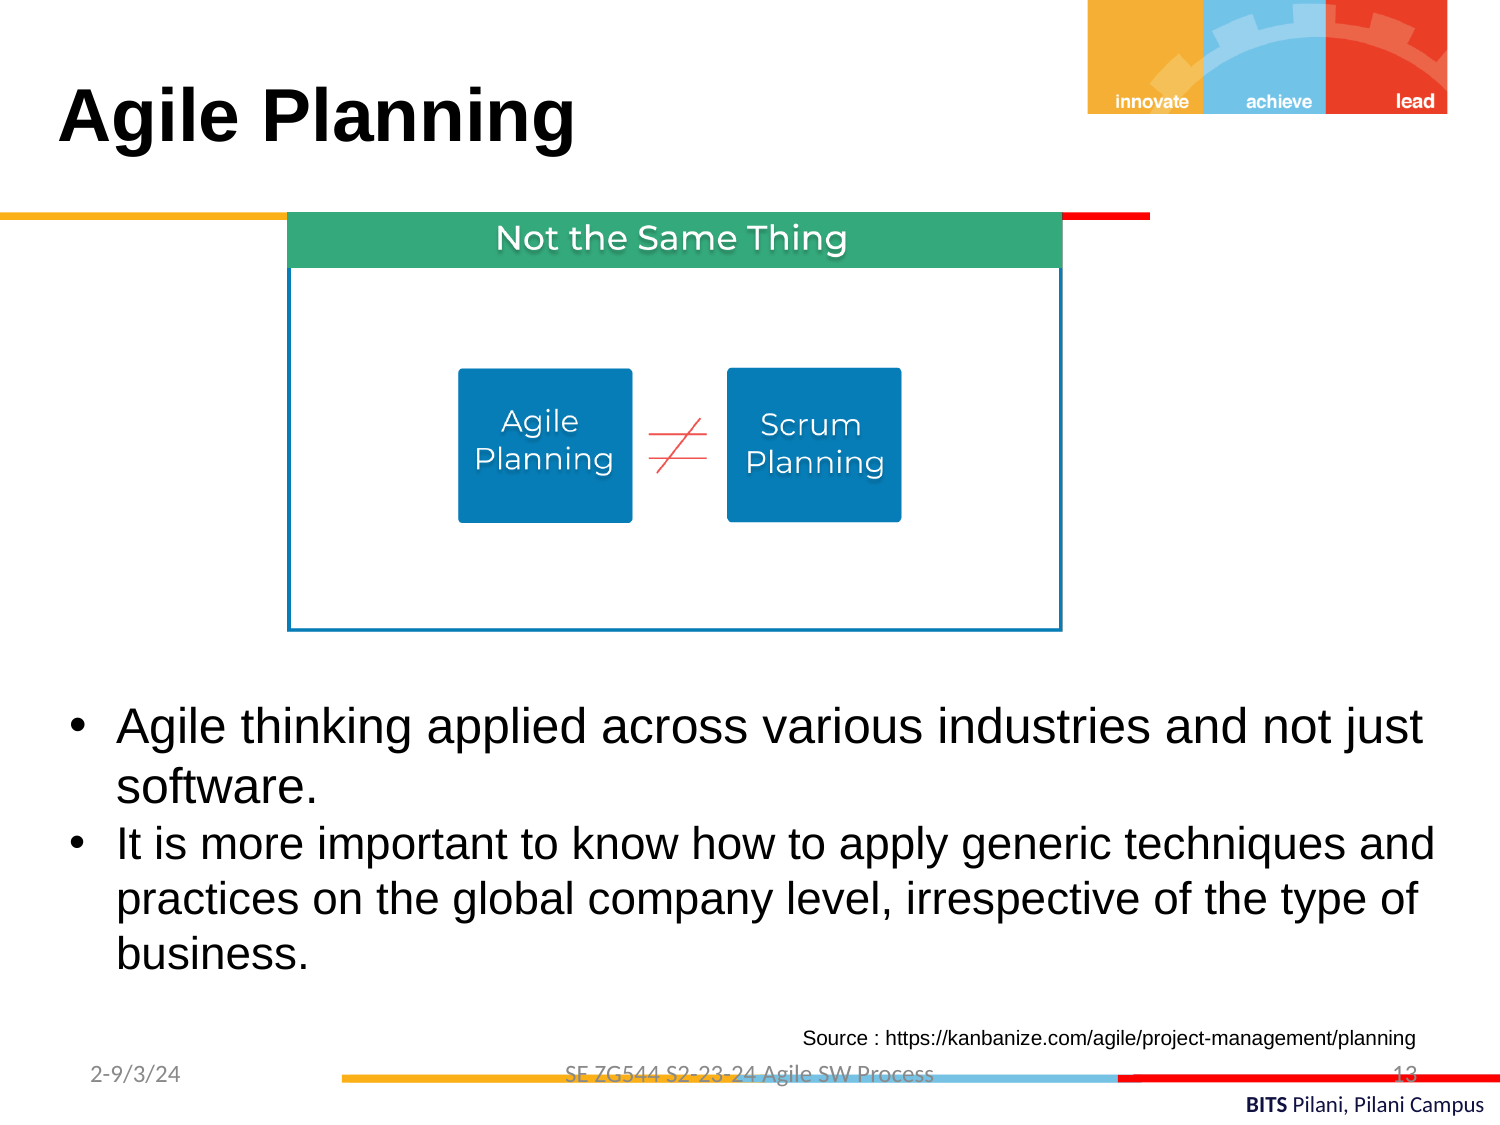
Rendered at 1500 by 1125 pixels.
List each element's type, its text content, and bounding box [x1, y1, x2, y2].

text_box SE ZG544 S2-23-24 Agile SW Process [519, 1050, 980, 1095]
picture [287, 212, 1063, 628]
list Agile Planning [49, 24, 1088, 213]
picture [1087, 0, 1448, 114]
text_box Source : https://kanbanize.com/agile/project-management/planning [794, 1016, 1468, 1057]
text_box Agile thinking applied across various industries and not just software. It is more important to know how to apply generic techniques and practices on the global company level, irrespective of the type of business. [61, 686, 1447, 987]
slide_number 13 [1382, 1057, 1426, 1094]
text_box 2-9/3/24 [82, 1050, 418, 1095]
